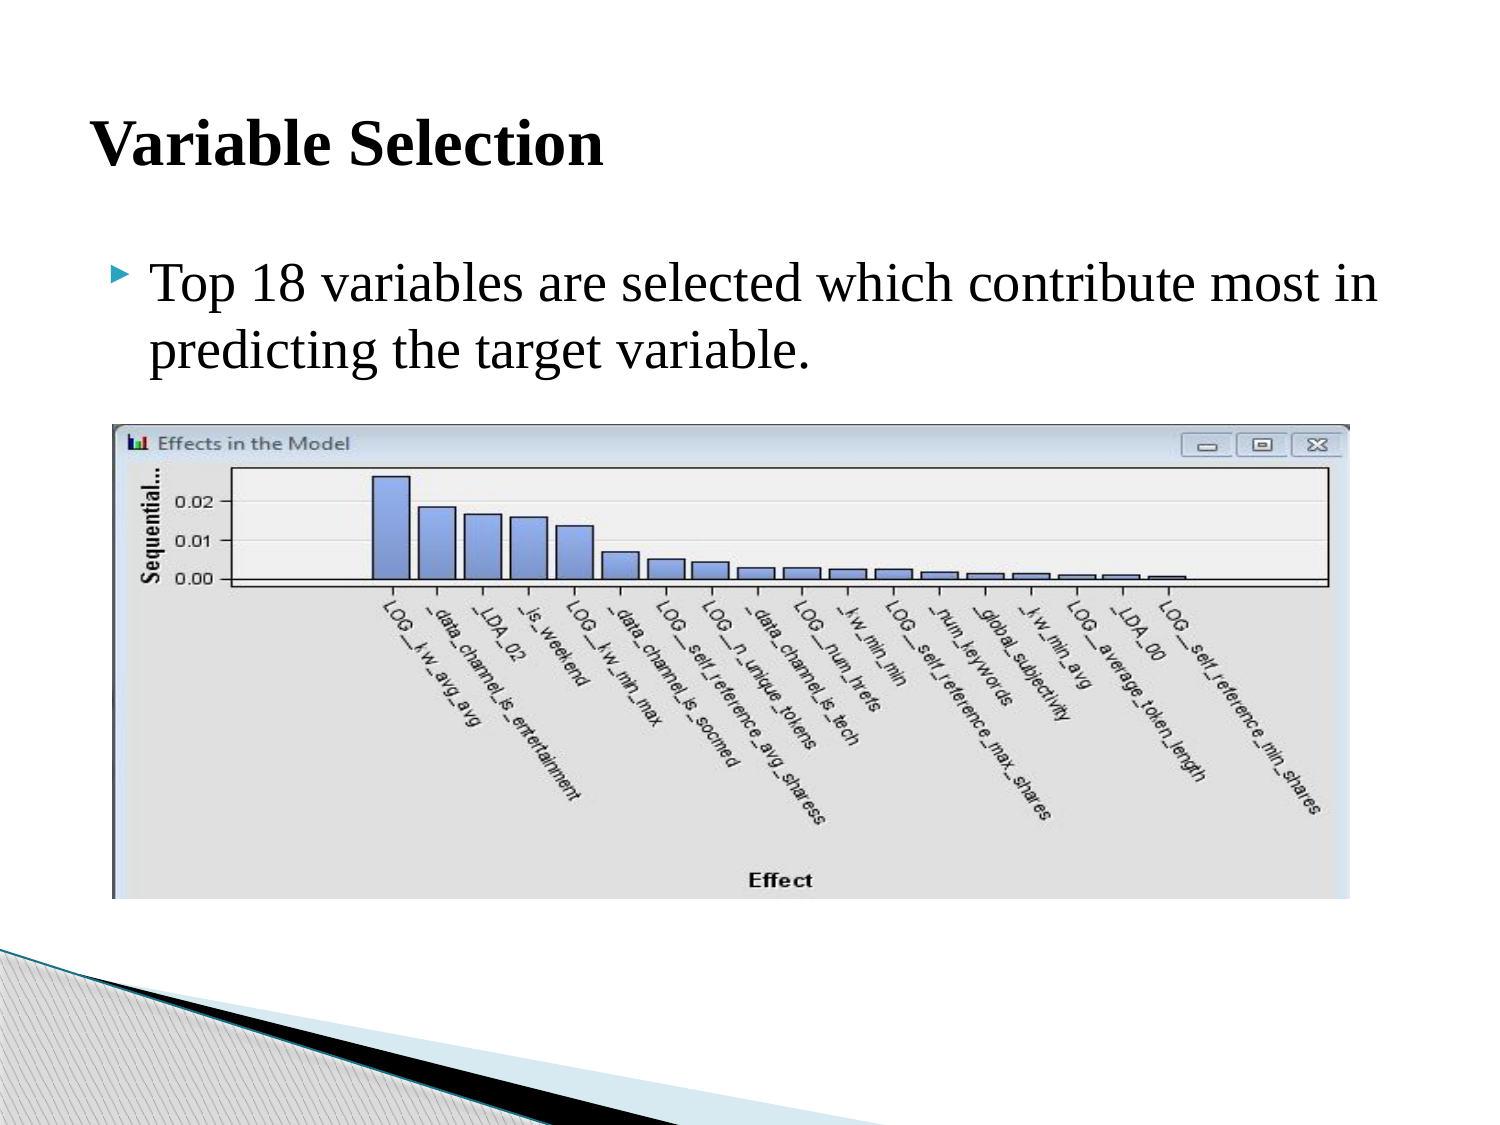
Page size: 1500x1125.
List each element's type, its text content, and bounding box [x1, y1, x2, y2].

list Top 18 variables are selected which contribute most in predicting the target variable. [75, 237, 1425, 980]
title Variable Selection [75, 45, 1425, 233]
picture [112, 424, 1351, 899]
